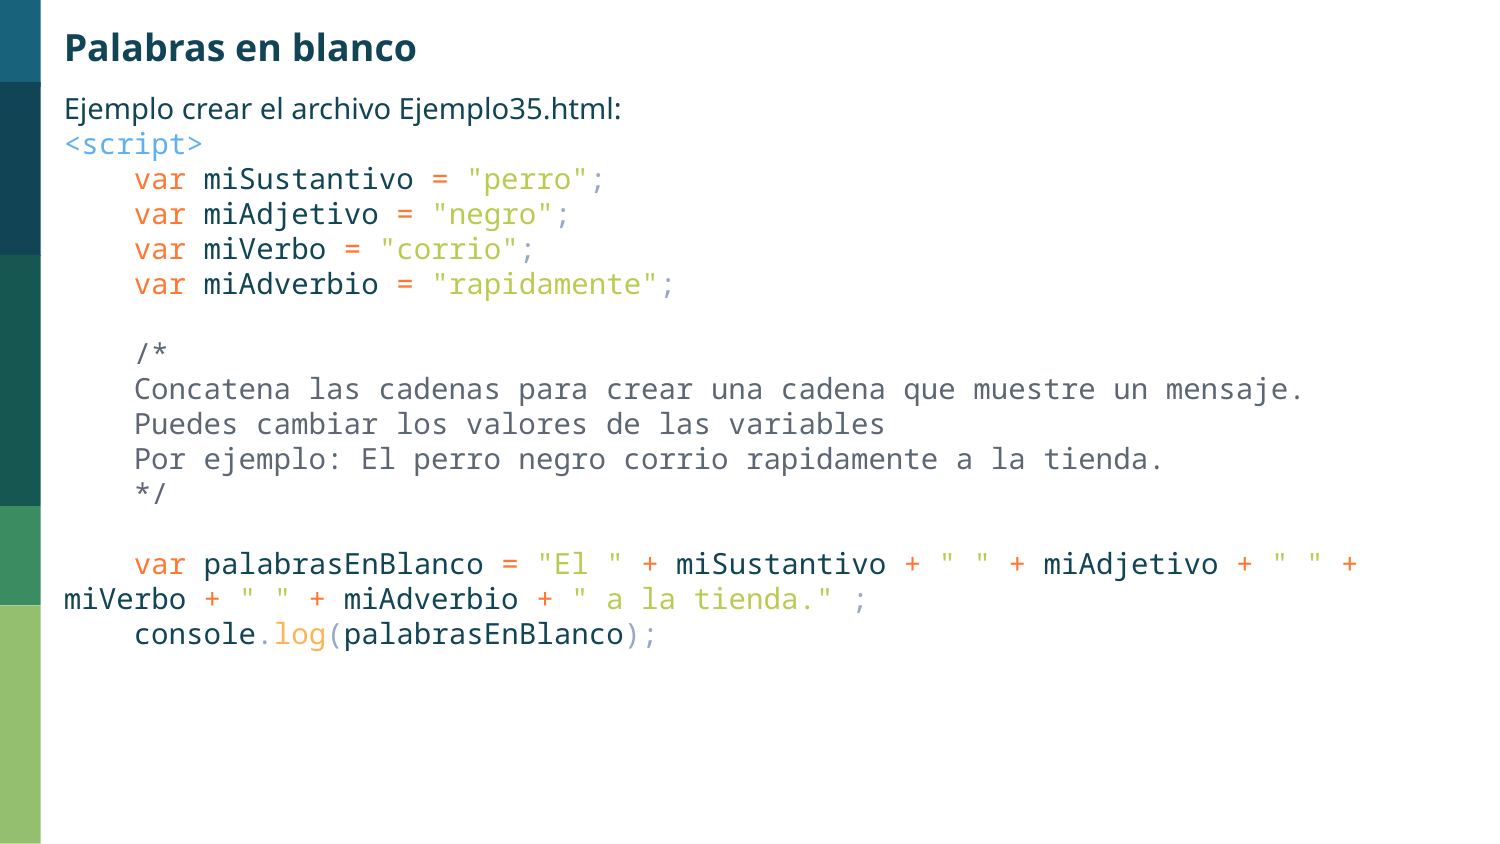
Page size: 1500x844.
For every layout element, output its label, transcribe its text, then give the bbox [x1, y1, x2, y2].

text_box Palabras en blanco [48, 0, 1131, 94]
text_box Ejemplo crear el archivo Ejemplo35.html: <script> var miSustantivo = "perro"; var miAdjetivo = "negro"; var miVerbo = "corrio"; var miAdverbio = "rapidamente"; /* Concatena las cadenas para crear una cadena que muestre un mensaje. Puedes cambiar los valores de las variables Por ejemplo: El perro negro corrio rapidamente a la tienda. */ var palabrasEnBlanco = "El " + miSustantivo + " " + miAdjetivo + " " + miVerbo + " " + miAdverbio + " a la tienda." ; console.log(palabrasEnBlanco); [48, 75, 1480, 815]
